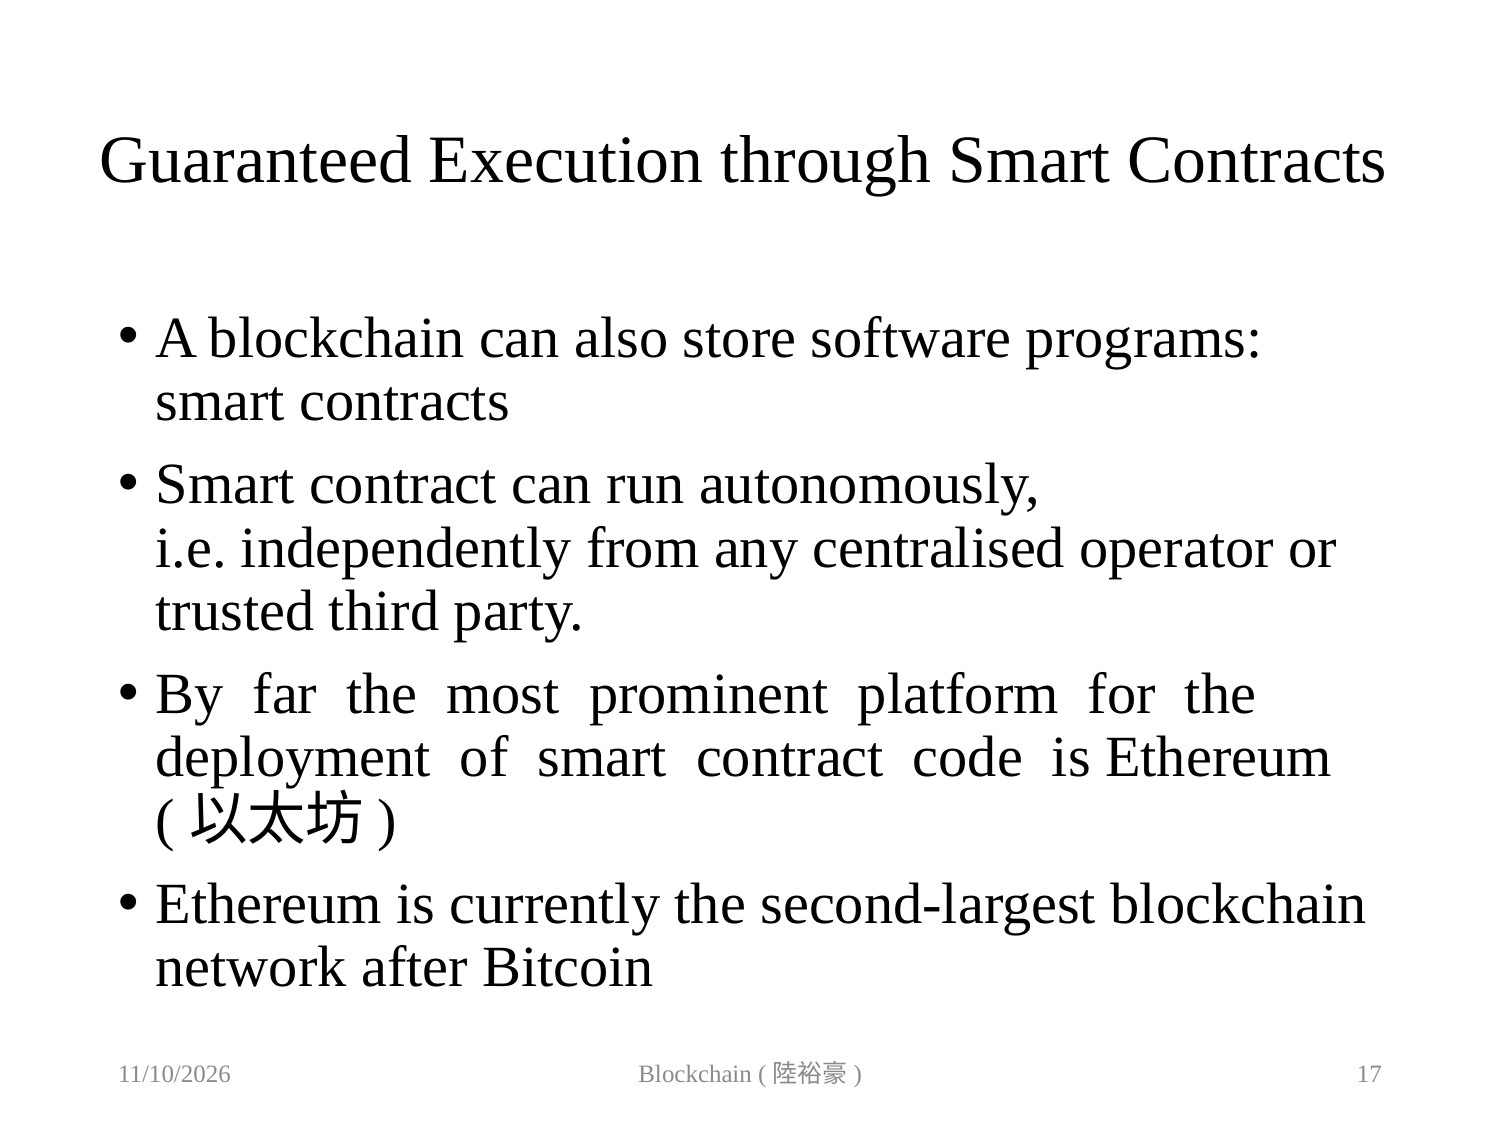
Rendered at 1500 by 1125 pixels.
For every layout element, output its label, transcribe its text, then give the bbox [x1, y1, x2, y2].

slide_number 17 [1059, 1042, 1397, 1103]
list A blockchain can also store software programs: smart contracts Smart contract can run autonomously, i.e. independently from any centralised operator or trusted third party. By far the most prominent platform for the deployment of smart contract code is Ethereum (以太坊) Ethereum is currently the second-largest blockchain network after Bitcoin [103, 299, 1397, 1014]
footer Blockchain (陸裕豪) [496, 1042, 1004, 1103]
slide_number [103, 1042, 441, 1103]
title Guaranteed Execution through Smart Contracts [85, 79, 1415, 243]
